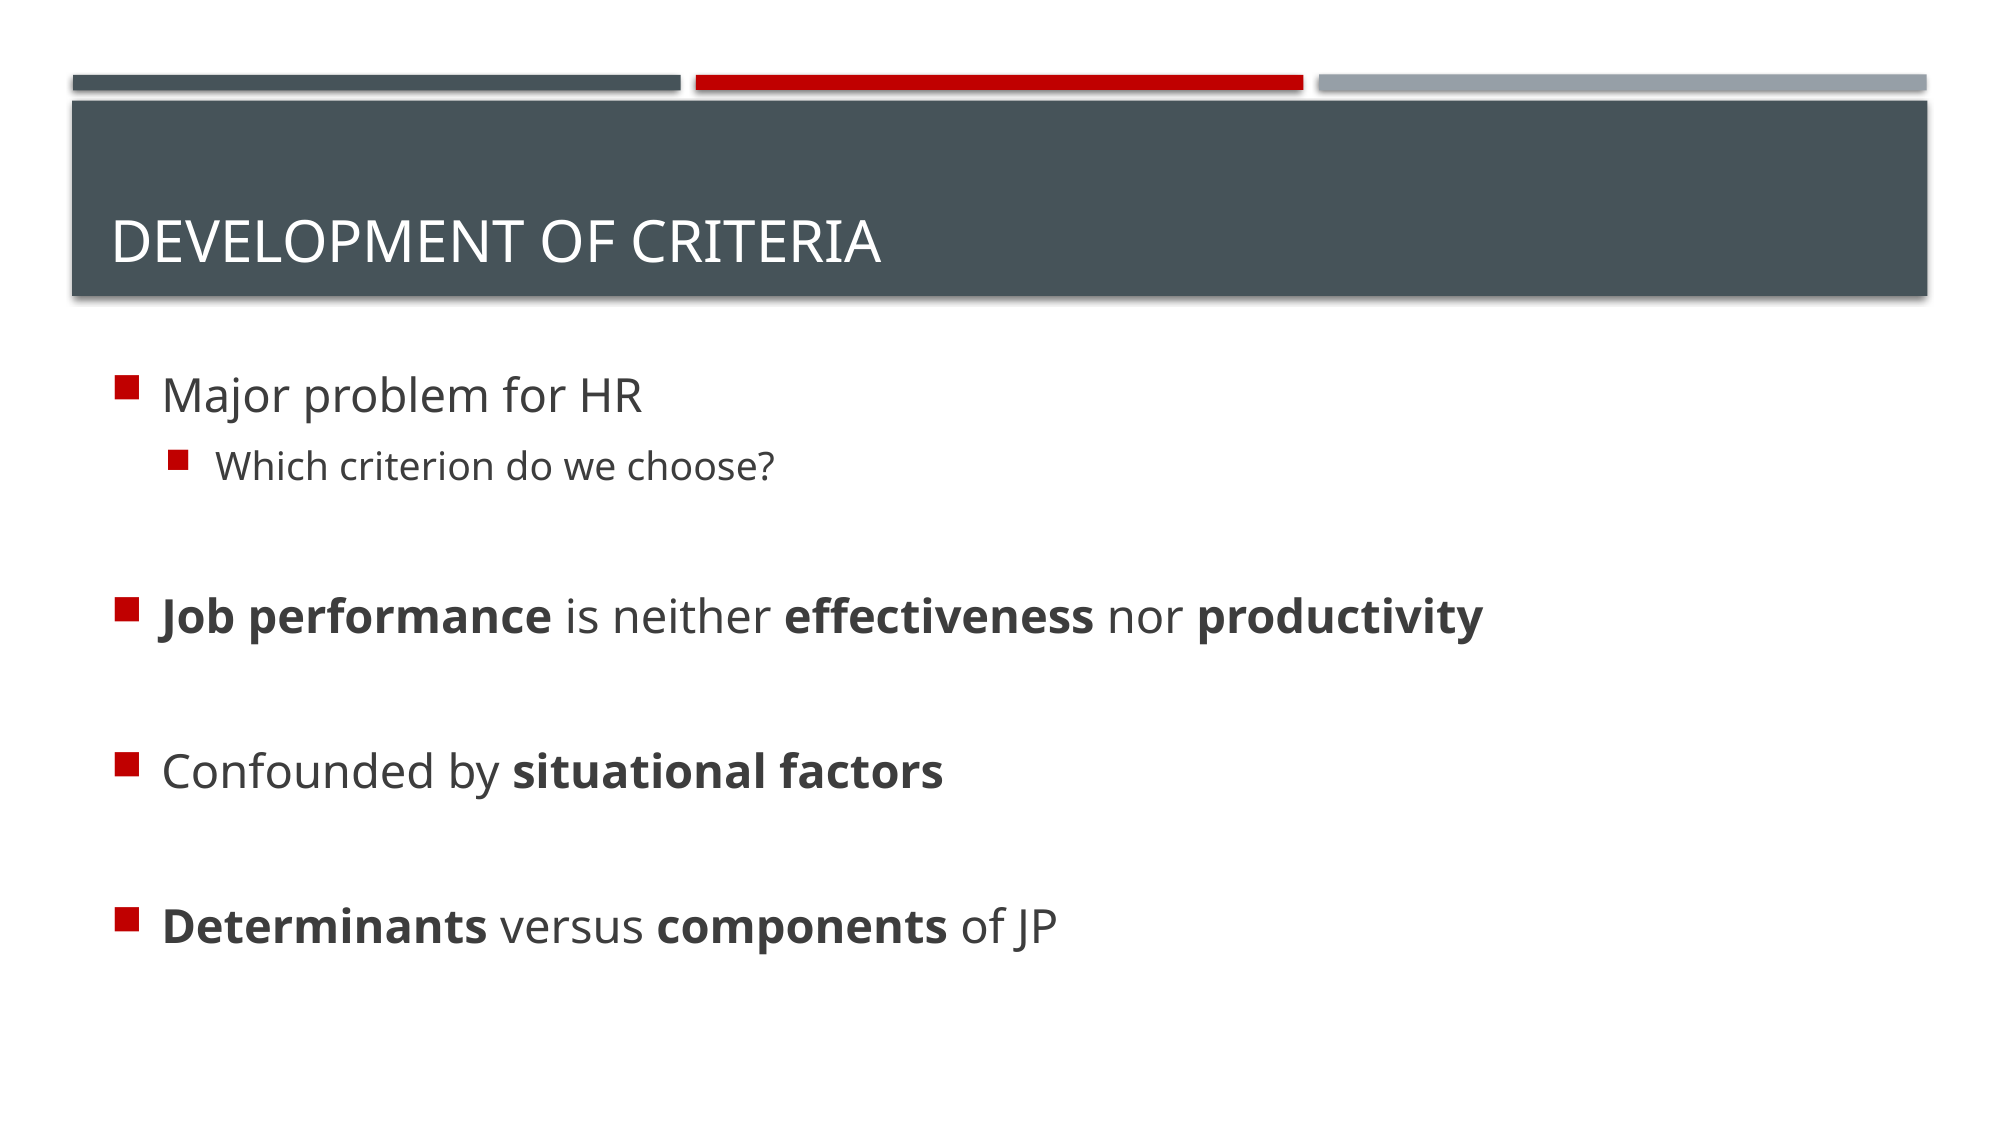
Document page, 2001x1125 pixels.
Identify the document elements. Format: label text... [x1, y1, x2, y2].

title Development of Criteria [95, 115, 1905, 282]
list Major problem for HR Which criterion do we choose? Job performance is neither effectiveness nor productivity Confounded by situational factors Determinants versus components of JP [95, 357, 1905, 962]
